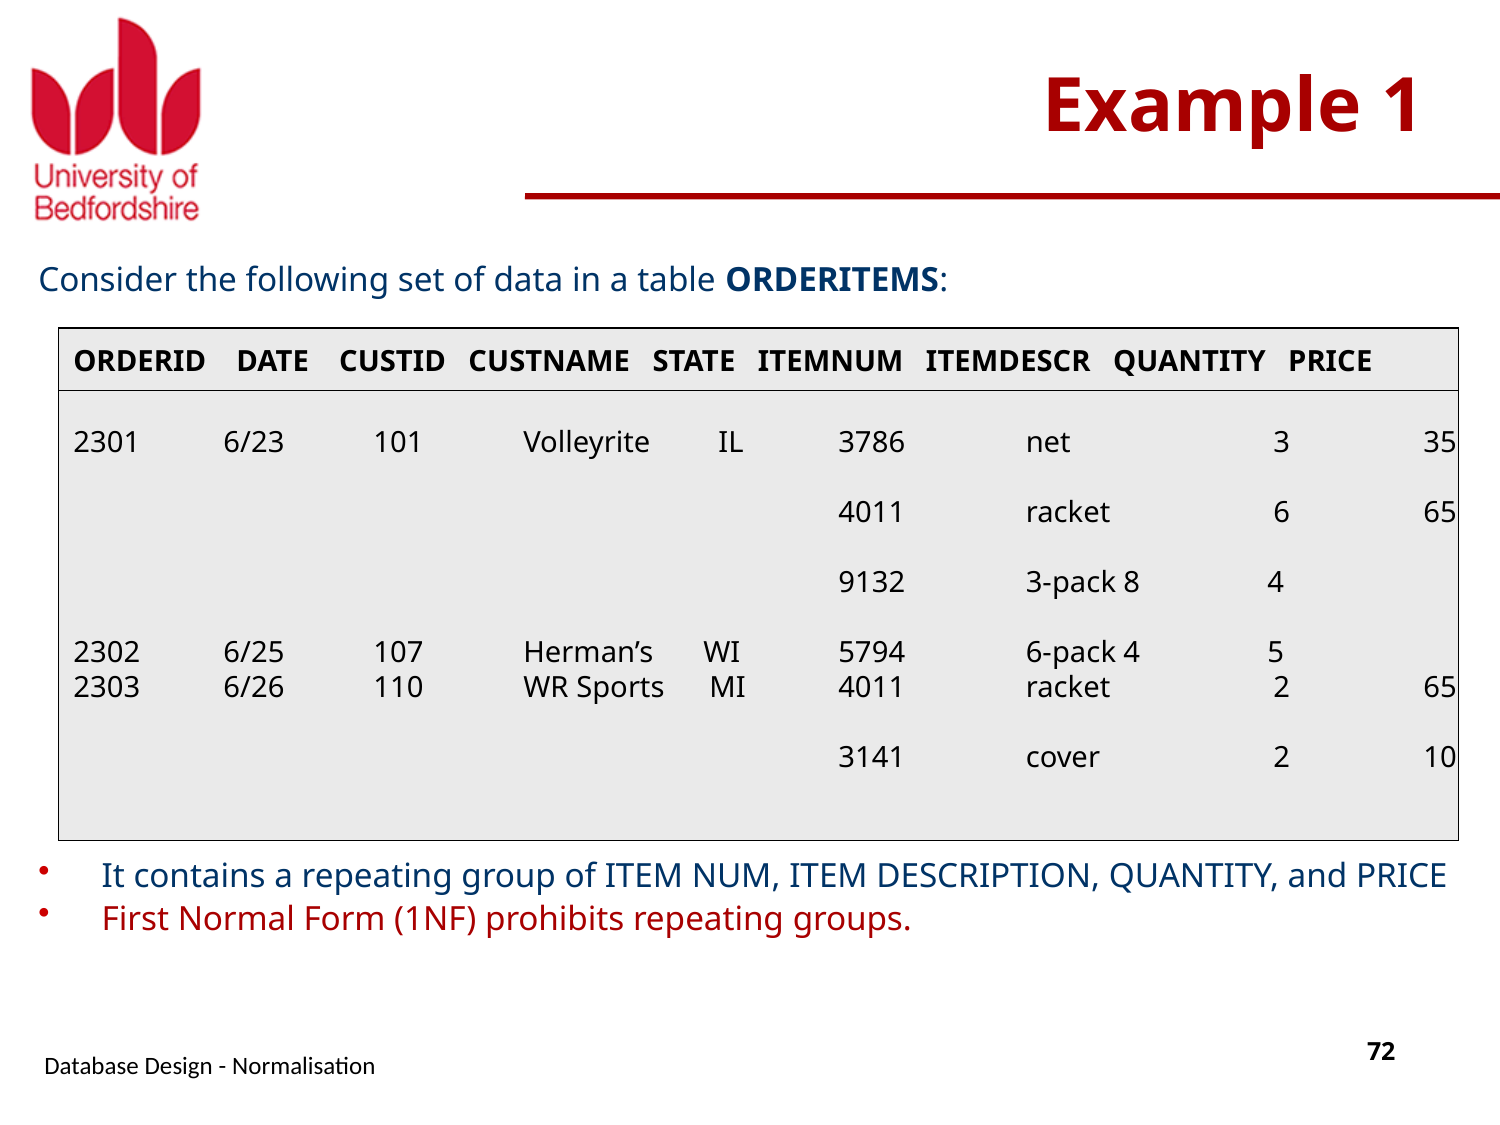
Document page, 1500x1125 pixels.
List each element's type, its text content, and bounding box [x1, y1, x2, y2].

footer Database Design - Normalisation [29, 1035, 479, 1095]
text_box 2301 6/23 101 Volleyrite IL 3786 net 3 35 4011 racket 6 65 9132 3-pack 8 4 2302 6/25 107 Herman’s WI 5794 6-pack 4 5 2303 6/26 110 WR Sports MI 4011 racket 2 65 3141 cover 2 10 [58, 390, 1459, 841]
picture [0, 0, 237, 236]
list Consider the following set of data in a table ORDERITEMS: It contains a repeating group of ITEM NUM, ITEM DESCRIPTION, QUANTITY, and PRICE First Normal Form (1NF) prohibits repeating groups. [23, 255, 1465, 1024]
text_box ORDERID DATE CUSTID CUSTNAME STATE ITEMNUM ITEMDESCR QUANTITY PRICE [58, 328, 1459, 390]
title Example 1 [714, 45, 1440, 159]
